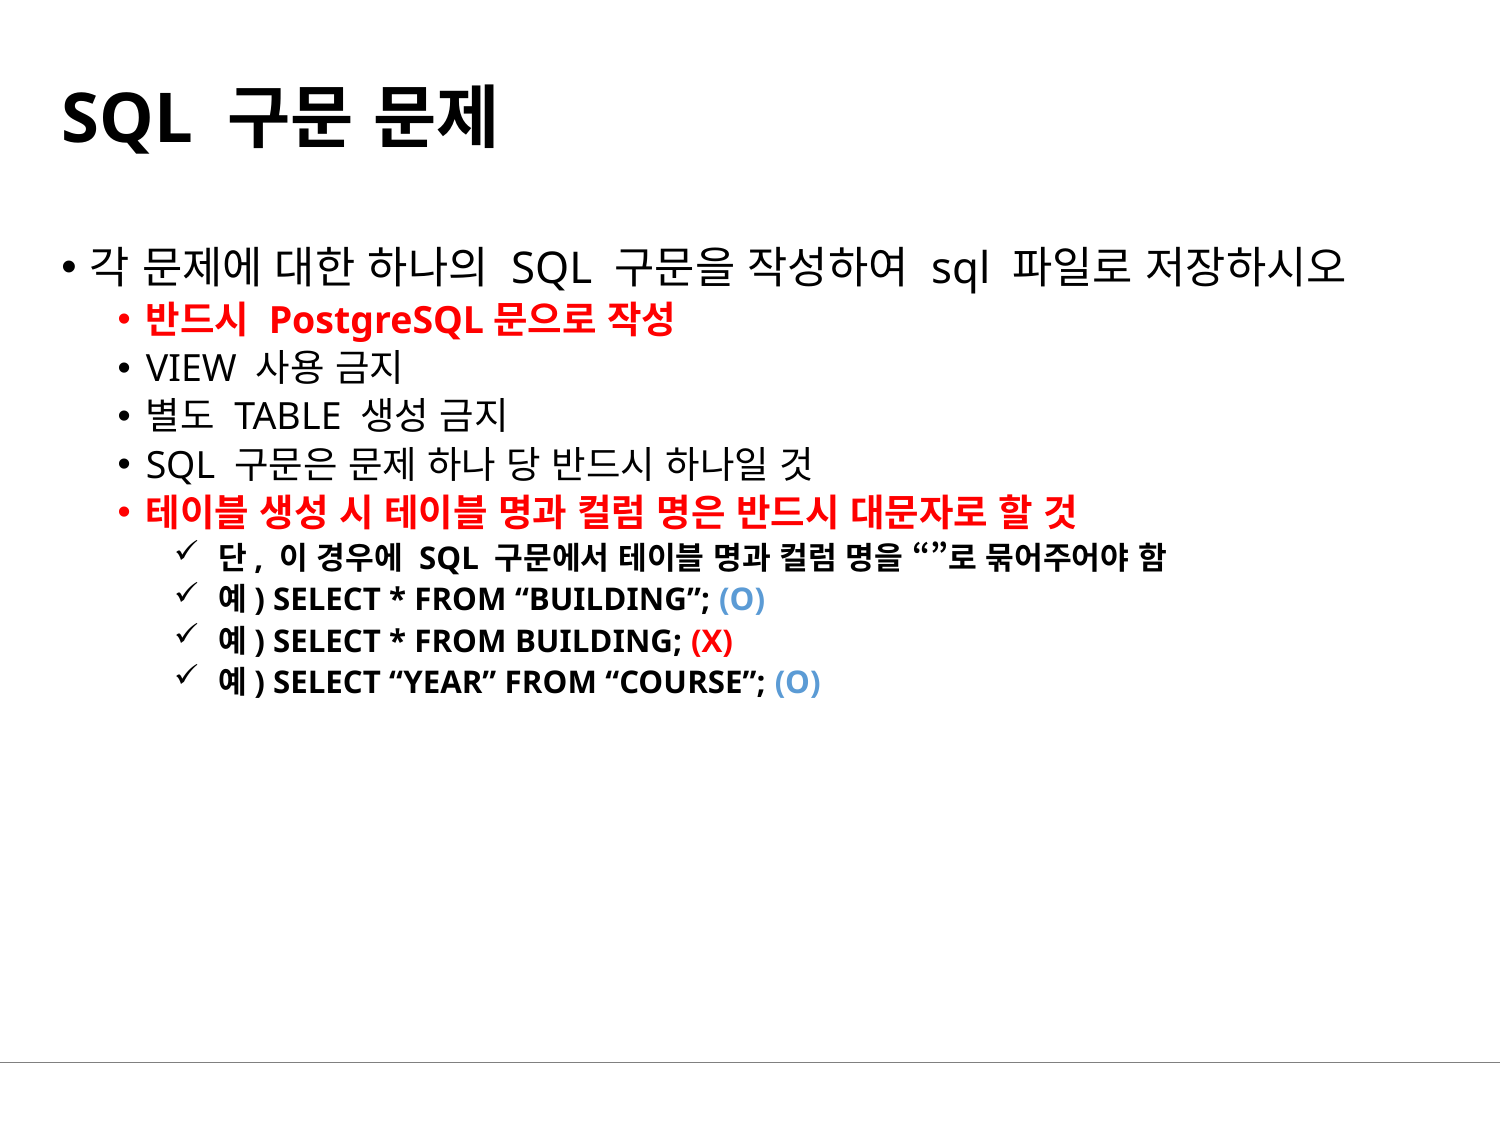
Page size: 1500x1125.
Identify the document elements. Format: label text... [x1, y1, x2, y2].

title SQL 구문 문제 [46, 39, 1454, 200]
list 각 문제에 대한 하나의 SQL 구문을 작성하여 sql 파일로 저장하시오 반드시 PostgreSQL문으로 작성 VIEW 사용 금지 별도 TABLE 생성 금지 SQL 구문은 문제 하나 당 반드시 하나일 것 테이블 생성 시 테이블 명과 컬럼 명은 반드시 대문자로 할 것 단, 이 경우에 SQL 구문에서 테이블 명과 컬럼 명을 “”로 묶어주어야 함 예) SELECT * FROM “BUILDING”; (O) 예) SELECT * FROM BUILDING; (X) 예) SELECT “YEAR” FROM “COURSE”; (O) [46, 238, 1454, 1039]
